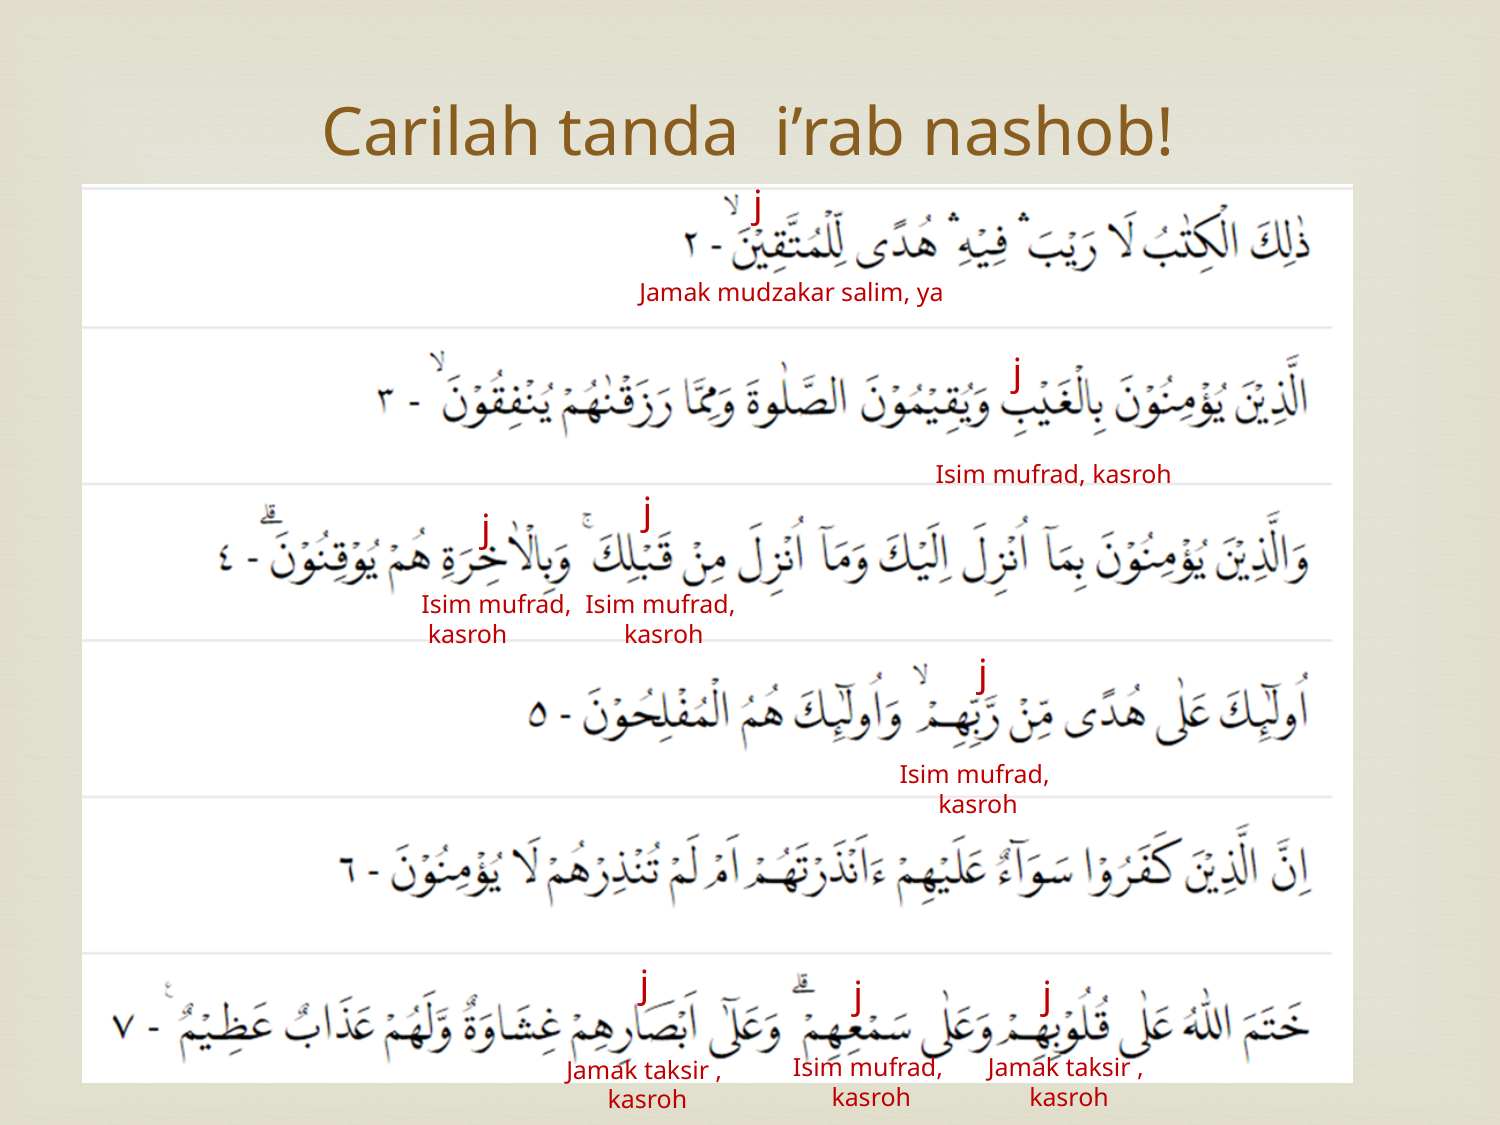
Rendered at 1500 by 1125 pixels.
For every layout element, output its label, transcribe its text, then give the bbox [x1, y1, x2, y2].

text_box Isim mufrad, kasroh [778, 1092, 965, 1120]
text_box Jamak taksir , kasroh [973, 1092, 1166, 1119]
picture [82, 183, 1353, 1083]
text_box Jamak taksir , kasroh [551, 1092, 744, 1122]
title Carilah tanda i’rab nashob! [112, 42, 1385, 216]
text_box j [738, 172, 778, 181]
